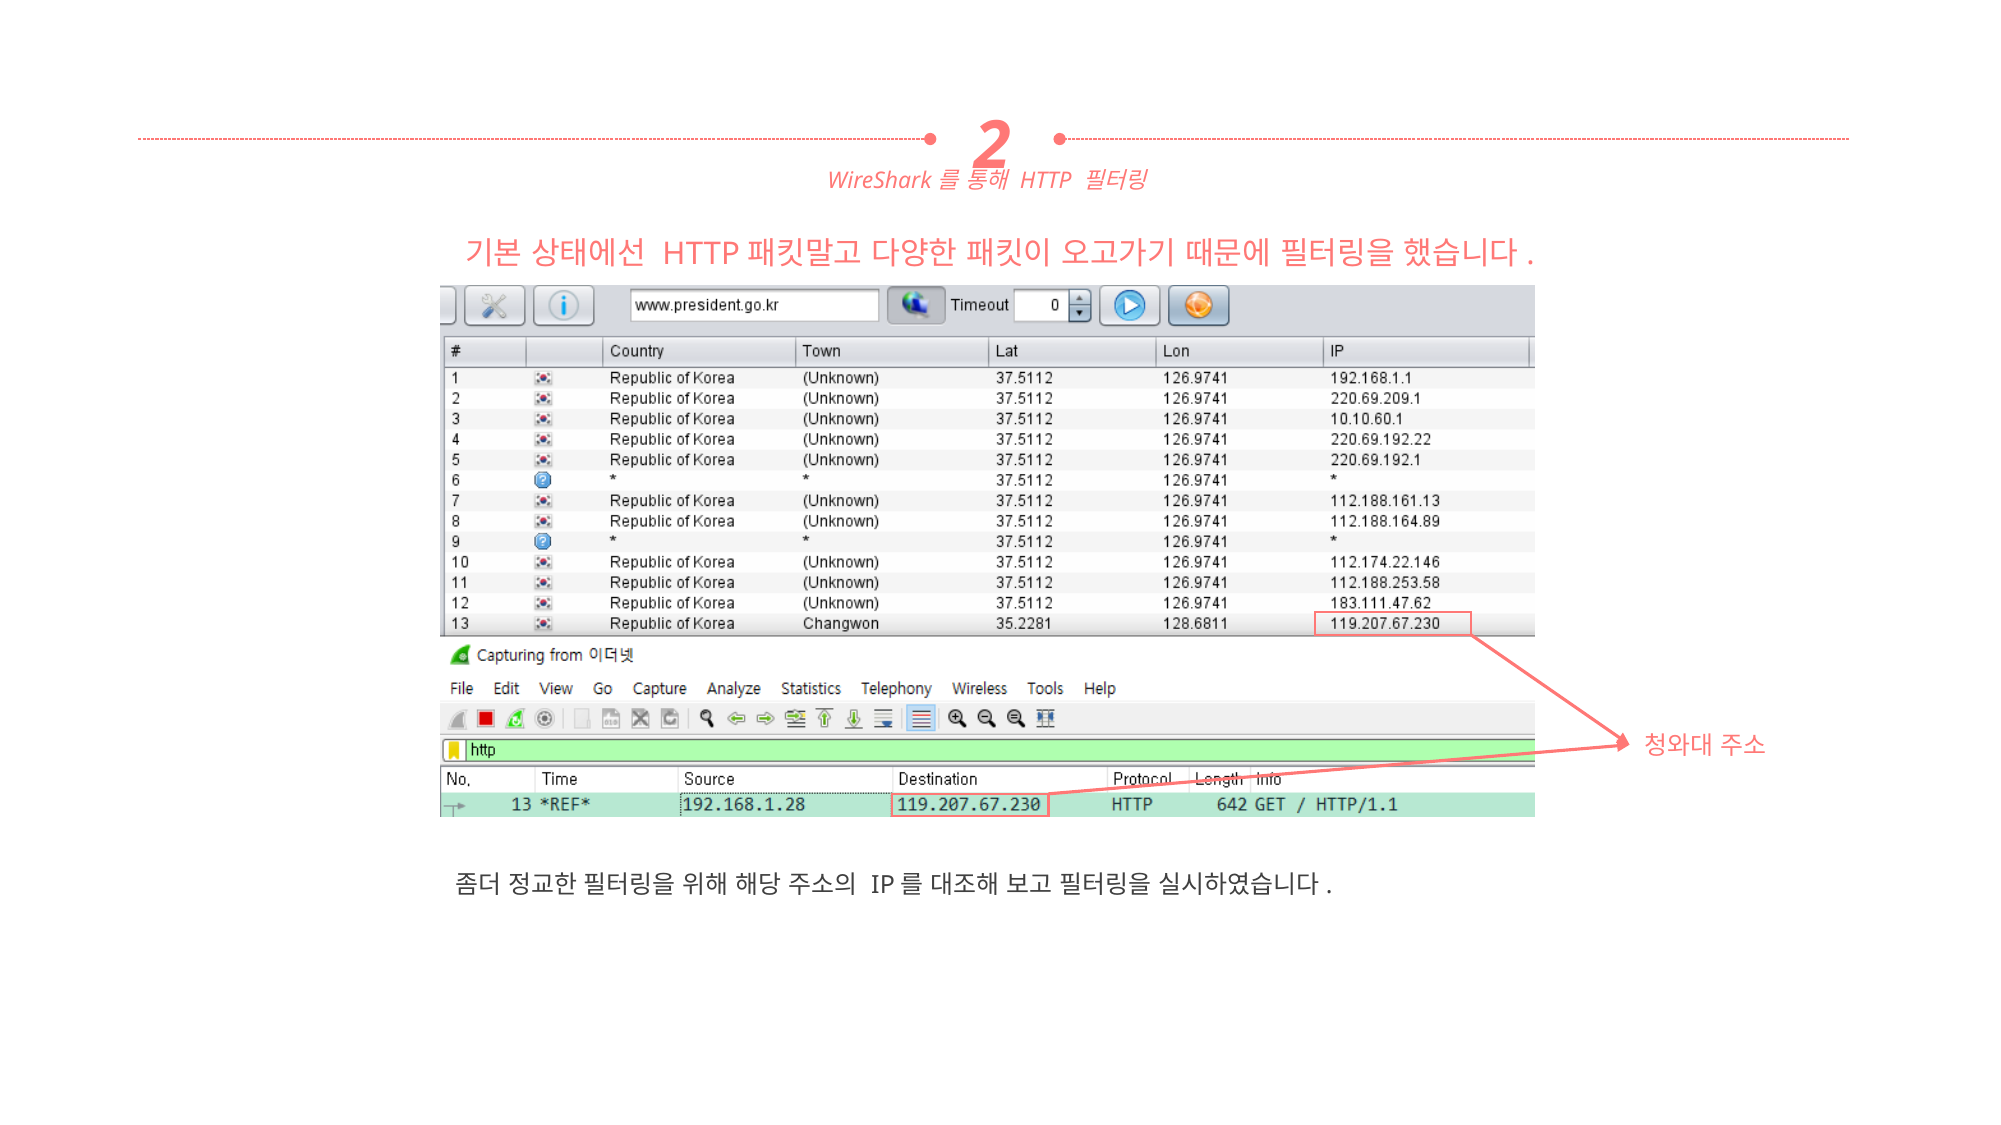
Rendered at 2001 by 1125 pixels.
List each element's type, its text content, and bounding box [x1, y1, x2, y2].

picture [440, 285, 1535, 817]
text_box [1471, 635, 1630, 745]
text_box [1048, 745, 1630, 794]
text_box WireShark를 통해 HTTP 필터링 [125, 157, 1850, 201]
text_box 2 [606, 54, 1380, 157]
text_box 청와대 주소 [1630, 722, 1849, 768]
text_box 기본 상태에선 HTTP패킷말고 다양한 패킷이 오고가기 때문에 필터링을 했습니다. [325, 225, 1675, 278]
text_box 좀더 정교한 필터링을 위해 해당 주소의 IP를 대조해 보고 필터링을 실시하였습니다. [440, 861, 1411, 907]
